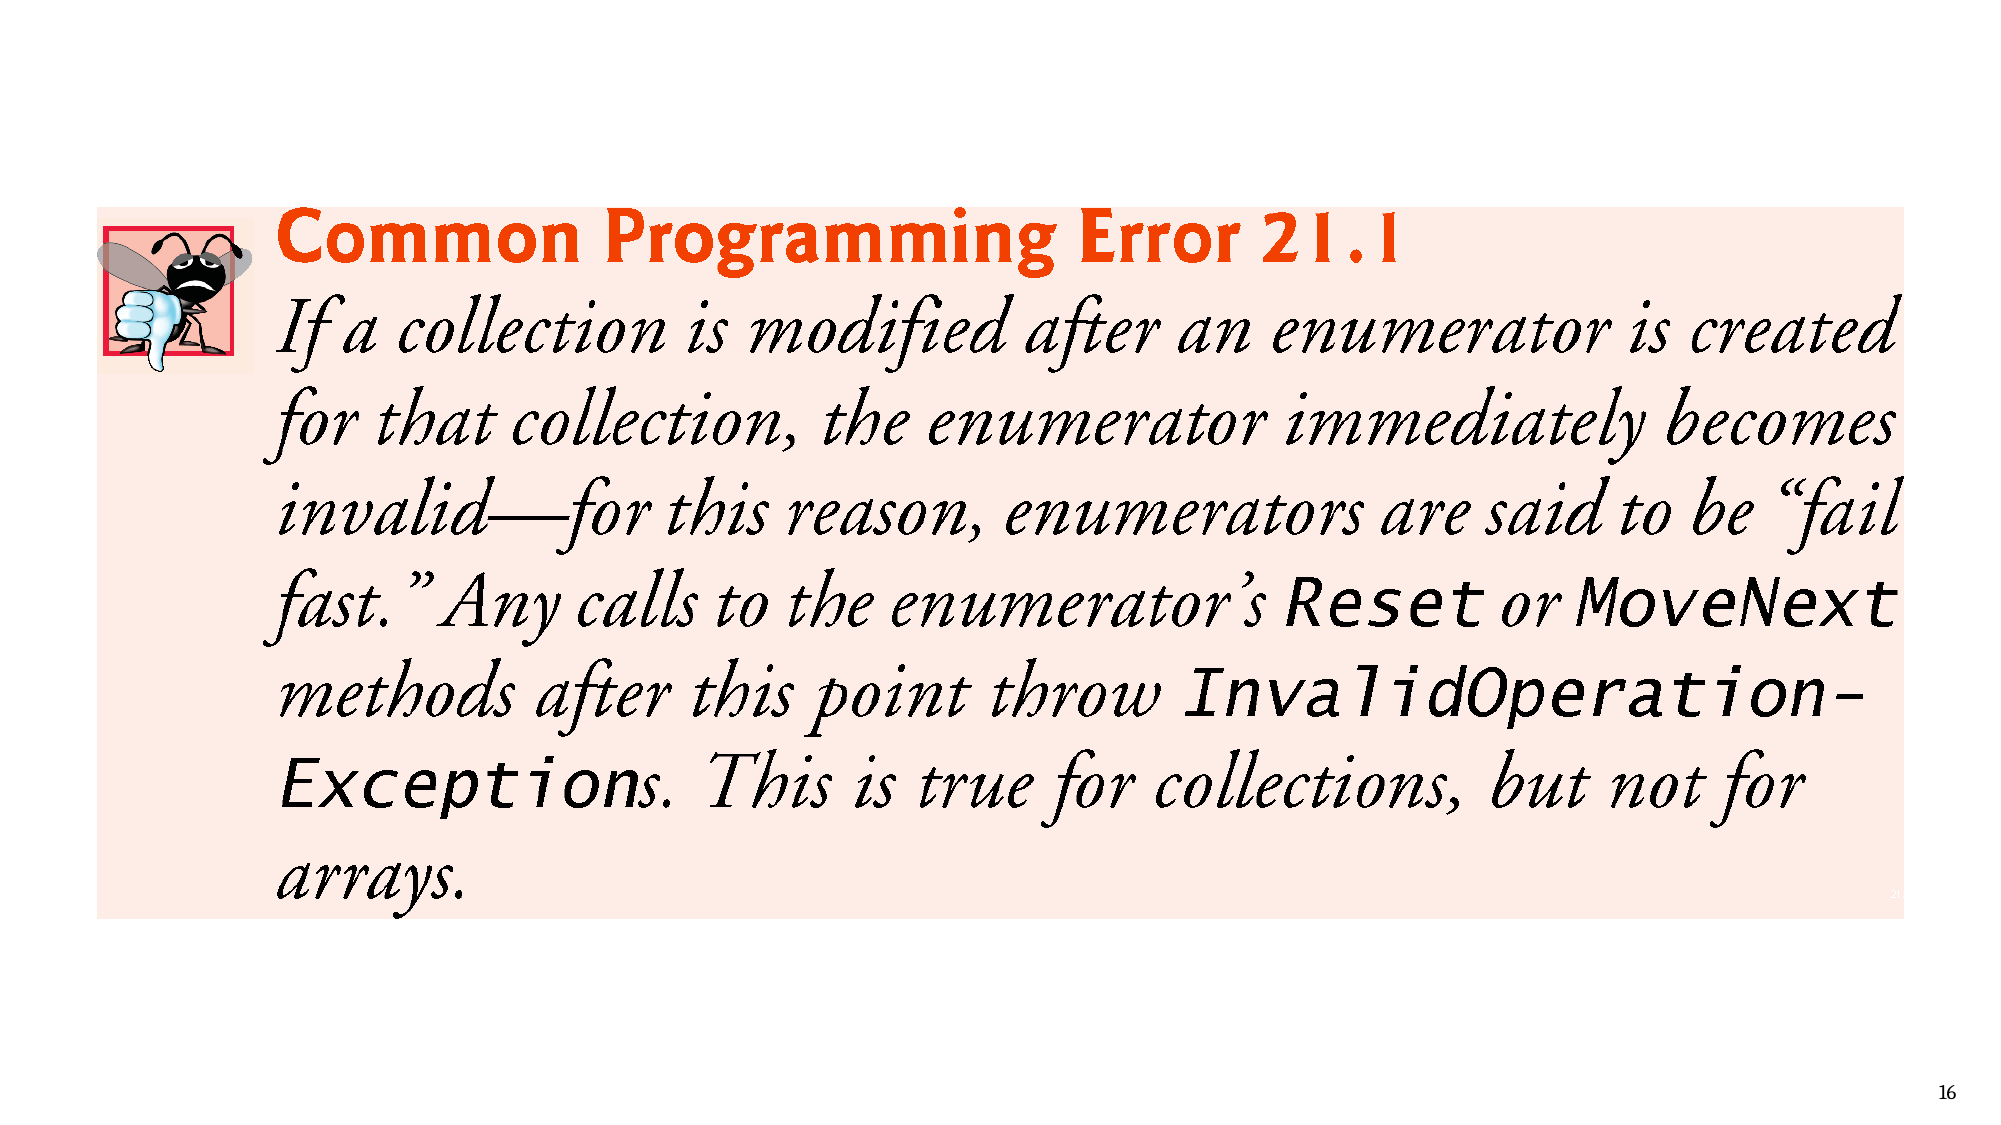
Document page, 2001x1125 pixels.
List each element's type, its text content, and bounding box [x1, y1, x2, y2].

picture [0, 109, 2000, 1016]
slide_number 16 [1891, 1051, 1972, 1112]
